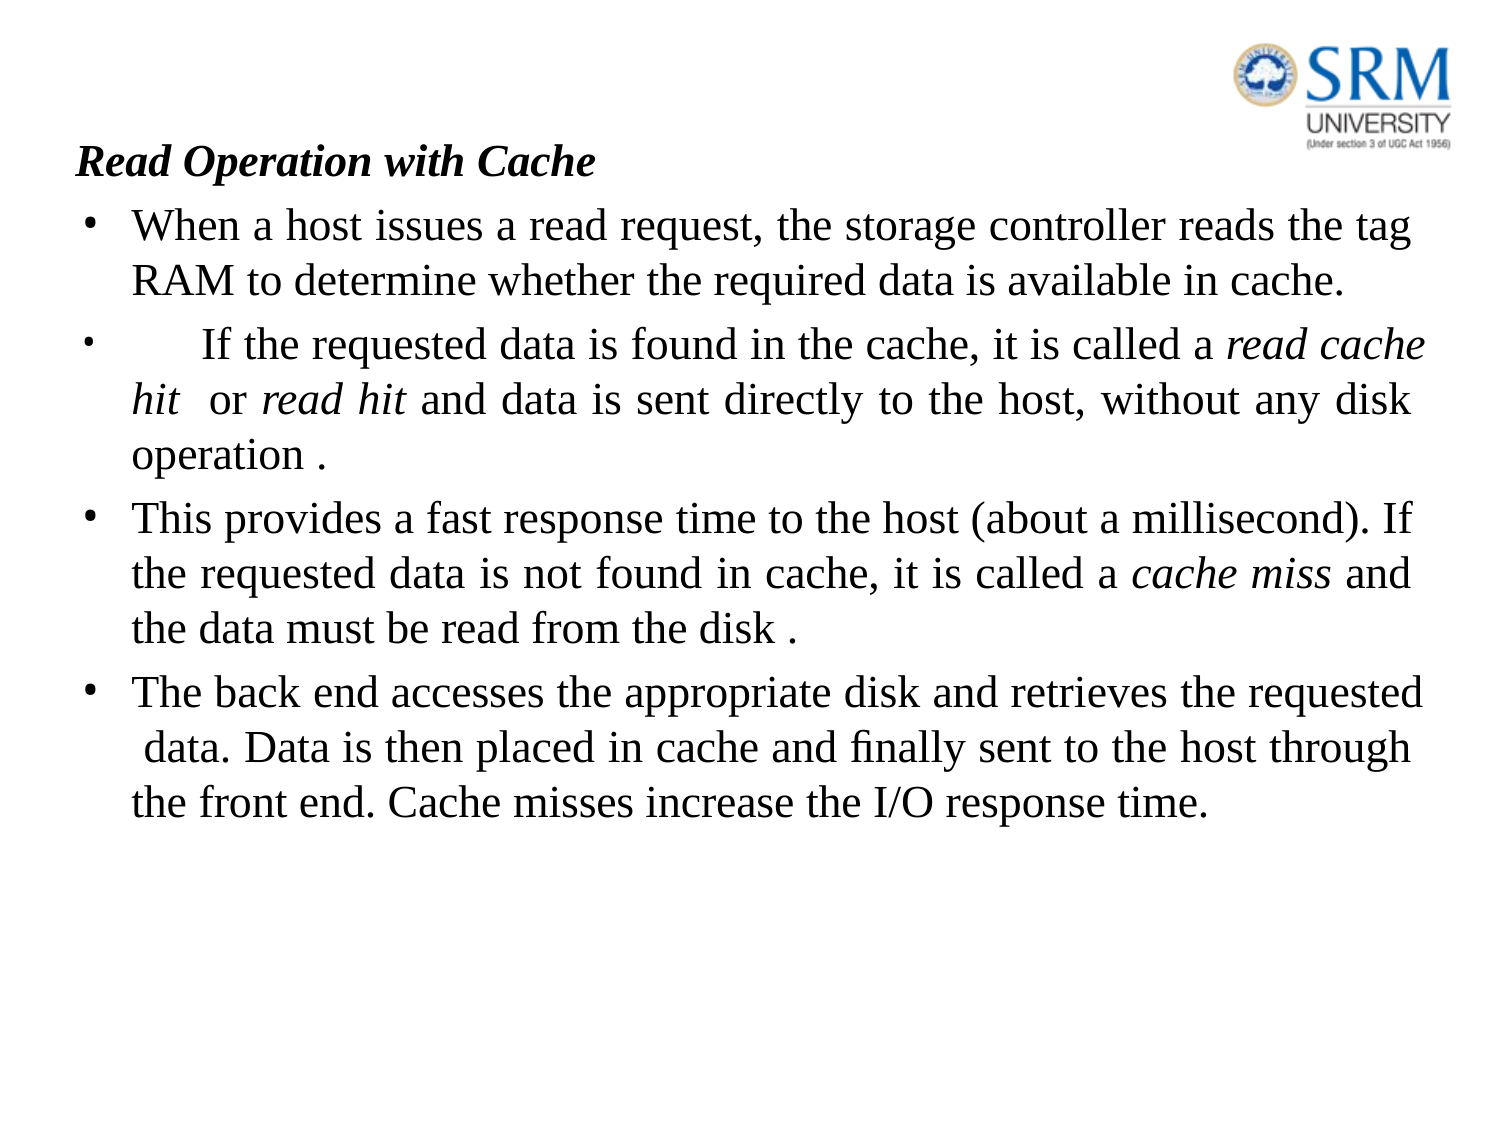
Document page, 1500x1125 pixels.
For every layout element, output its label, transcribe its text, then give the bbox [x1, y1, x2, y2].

text_box Read Operation with Cache When a host issues a read request, the storage controller reads the tag RAM to determine whether the required data is available in cache. If the requested data is found in the cache, it is called a read cache hit or read hit and data is sent directly to the host, without any disk operation . This provides a fast response time to the host (about a millisecond). If the requested data is not found in cache, it is called a cache miss and the data must be read from the disk . The back end accesses the appropriate disk and retrieves the requested data. Data is then placed in cache and ﬁnally sent to the host through the front end. Cache misses increase the I/O response time. [72, 119, 1427, 827]
picture [1224, 37, 1460, 157]
